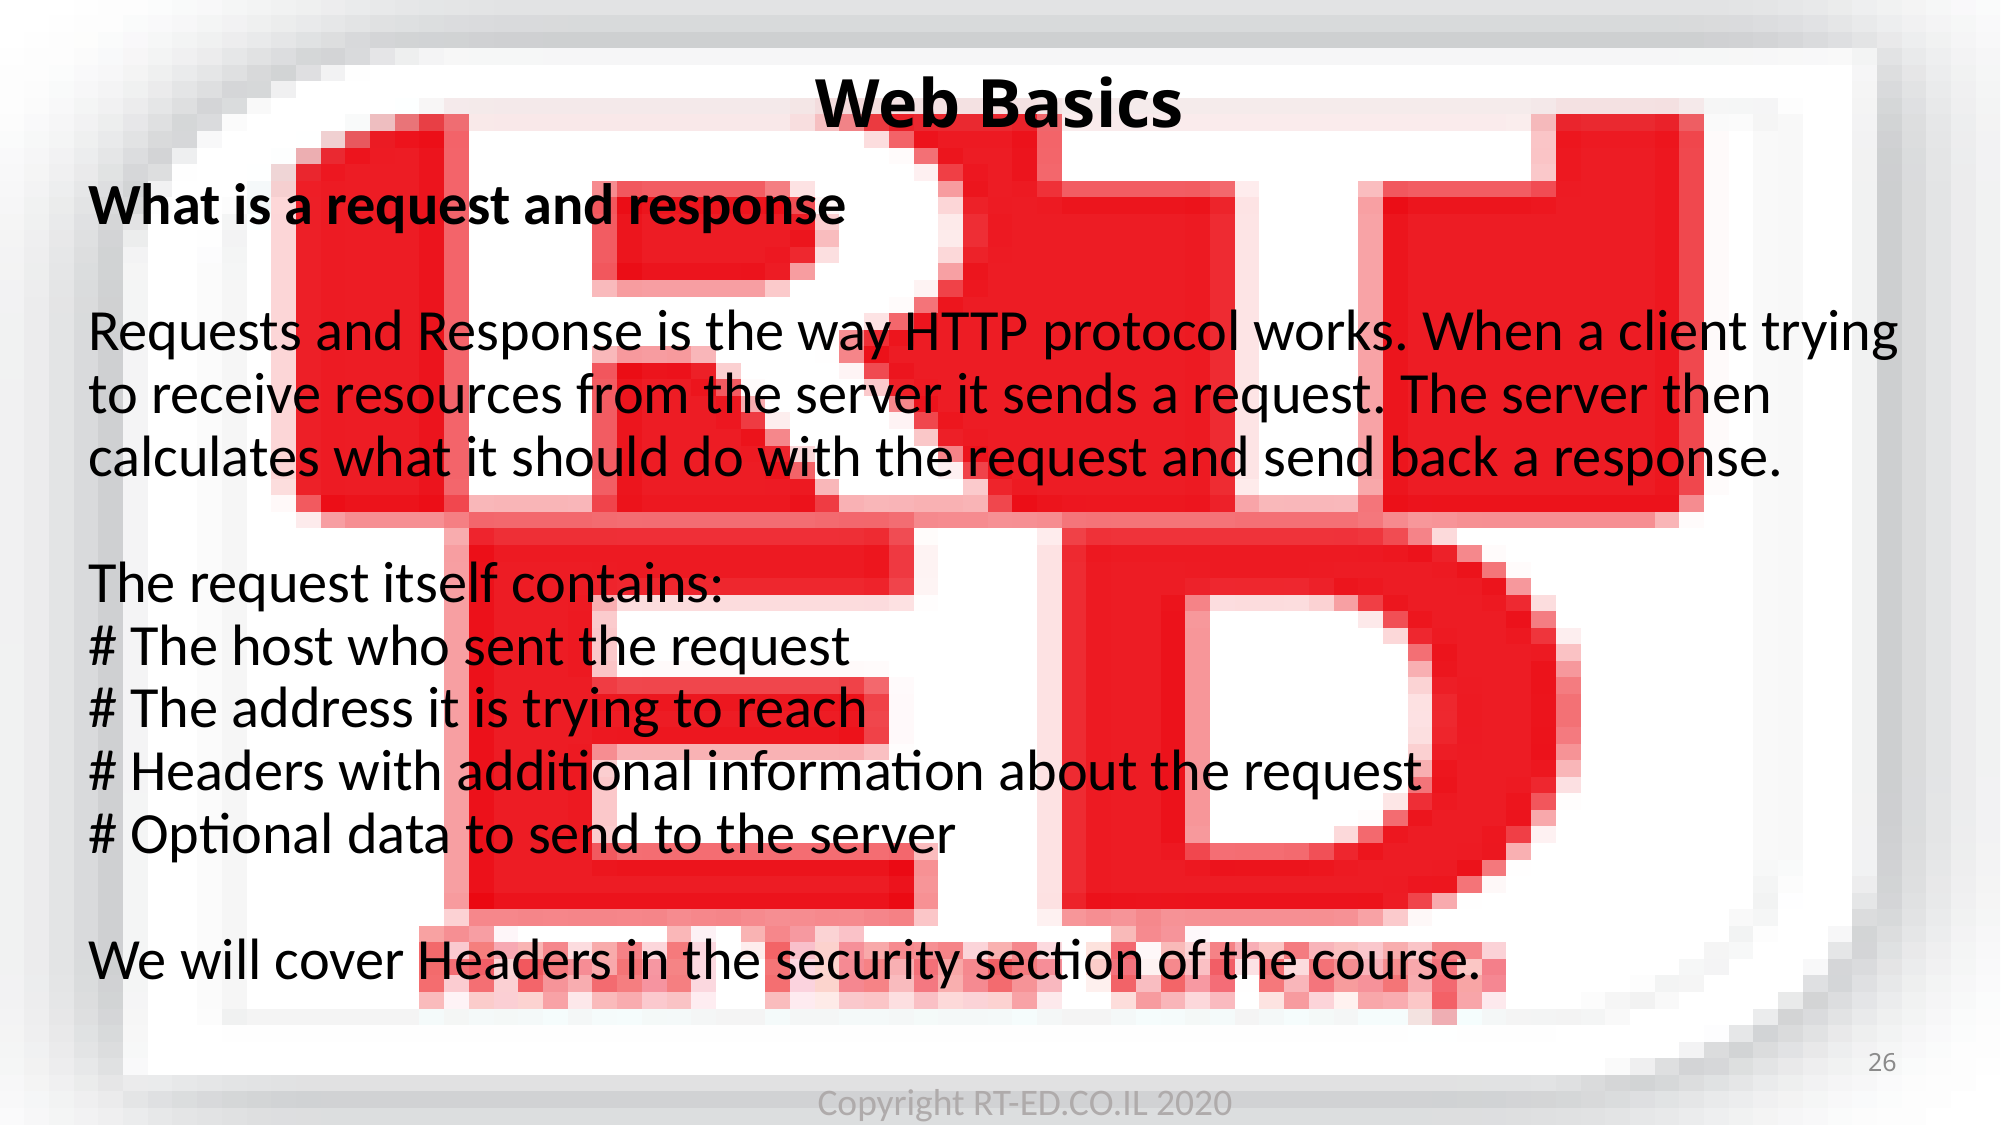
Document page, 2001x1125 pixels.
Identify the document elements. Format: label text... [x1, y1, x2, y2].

title Web Basics [68, 28, 1932, 153]
text_box Copyright RT-ED.CO.IL 2020 [737, 1070, 1313, 1125]
list What is a request and response Requests and Response is the way HTTP protocol works. When a client trying to receive resources from the server it sends a request. The server then calculates what it should do with the request and send back a response. The request itself contains: # The host who sent the request # The address it is trying to reach # Headers with additional information about the request # Optional data to send to the server We will cover Headers in the security section of the course. [68, 153, 1932, 1077]
slide_number 26 [1853, 1019, 1974, 1106]
picture [0, 0, 2001, 1125]
